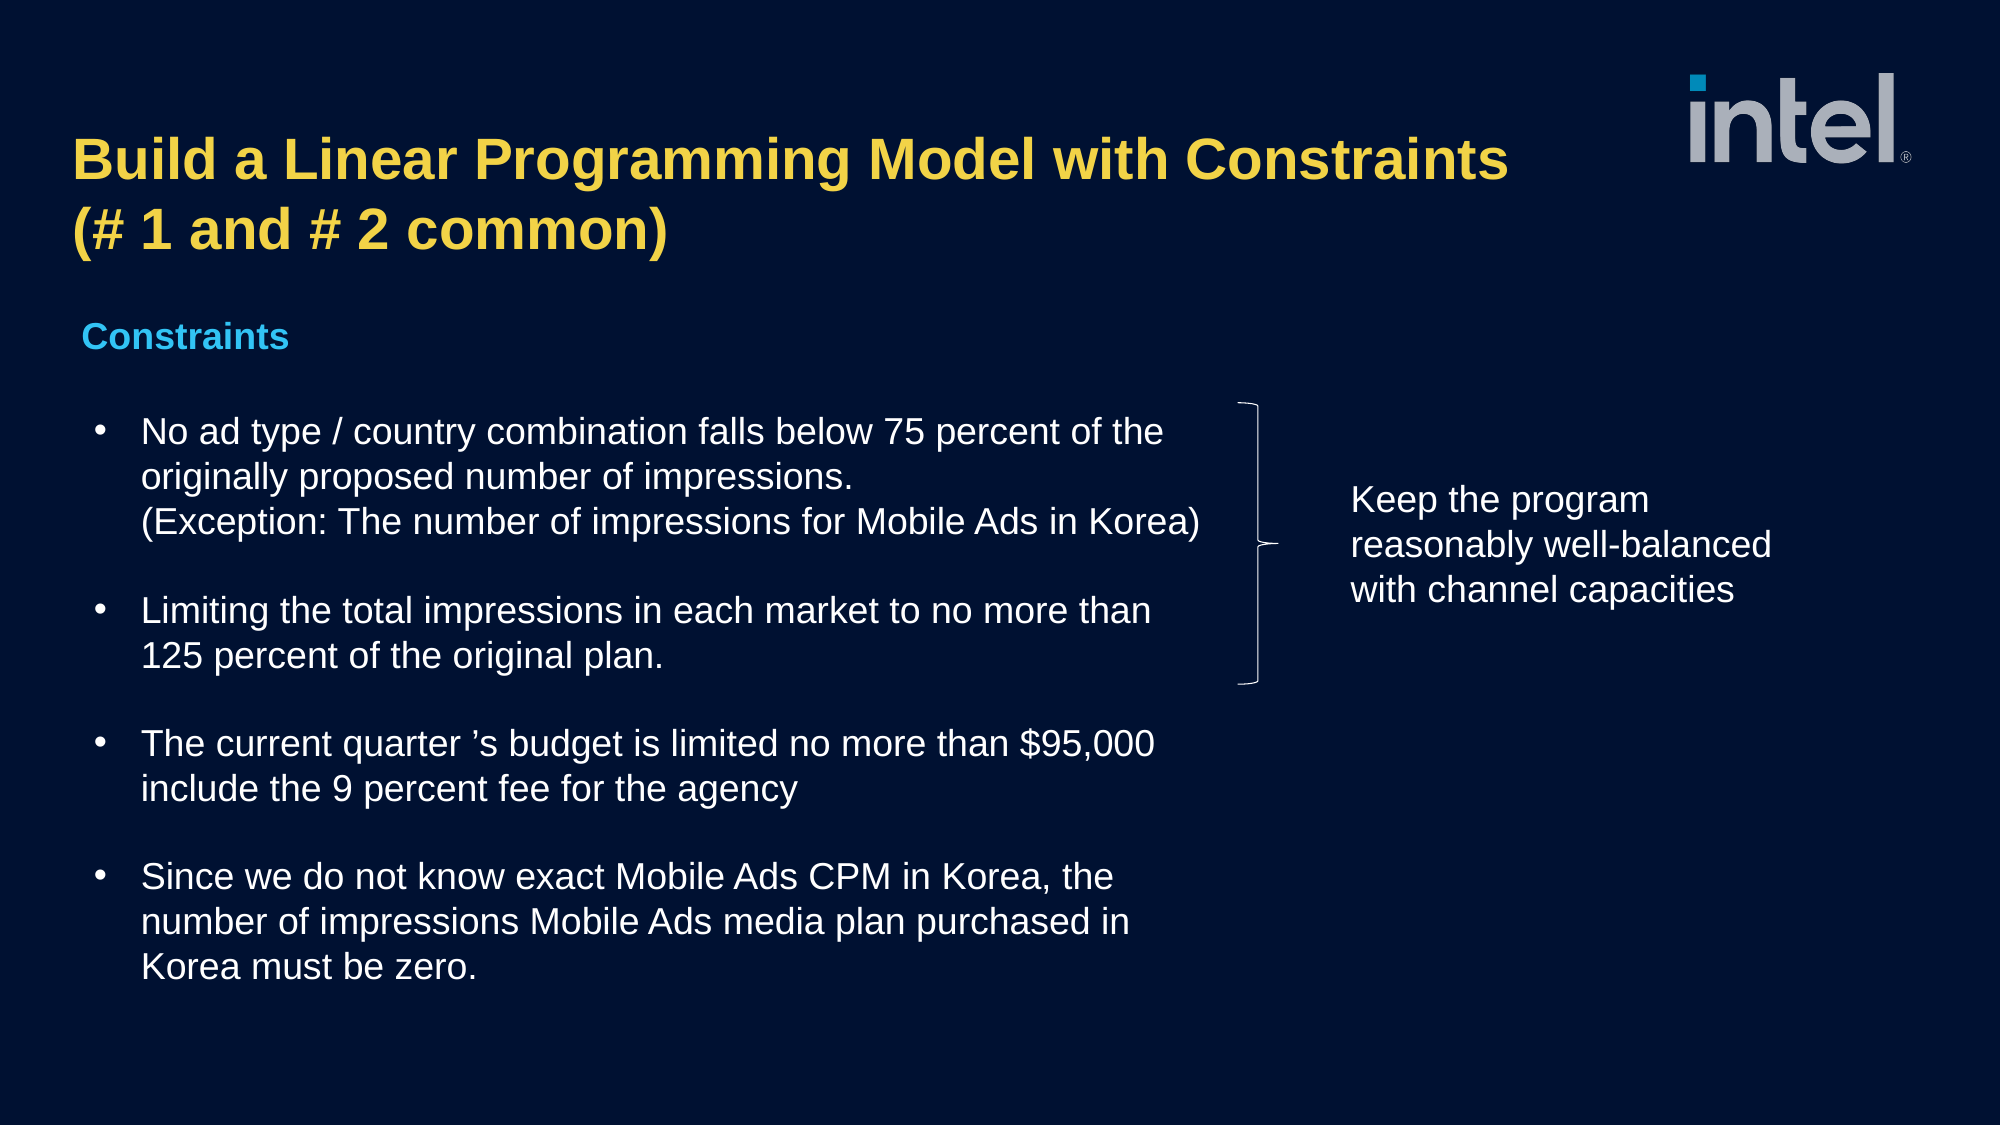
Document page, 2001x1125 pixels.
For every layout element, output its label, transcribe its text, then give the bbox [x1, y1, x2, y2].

text_box The current quarter ’s budget is limited no more than $95,000 include the 9 percent fee for the agency [79, 711, 1247, 817]
text_box Keep the program reasonably well-balanced with channel capacities [1335, 467, 1801, 618]
text_box [1237, 402, 1279, 685]
text_box Since we do not know exact Mobile Ads CPM in Korea, the number of impressions Mobile Ads media plan purchased in Korea must be zero. [79, 844, 1221, 995]
text_box Limiting the total impressions in each market to no more than 125 percent of the original plan. [79, 578, 1179, 683]
picture [1687, 71, 1913, 165]
text_box No ad type / country combination falls below 75 percent of the originally proposed number of impressions. (Exception: The number of impressions for Mobile Ads in Korea) [79, 399, 1221, 550]
text_box Build a Linear Programming Model with Constraints (# 1 and # 2 common) [58, 113, 1526, 269]
text_box Constraints [66, 304, 337, 365]
